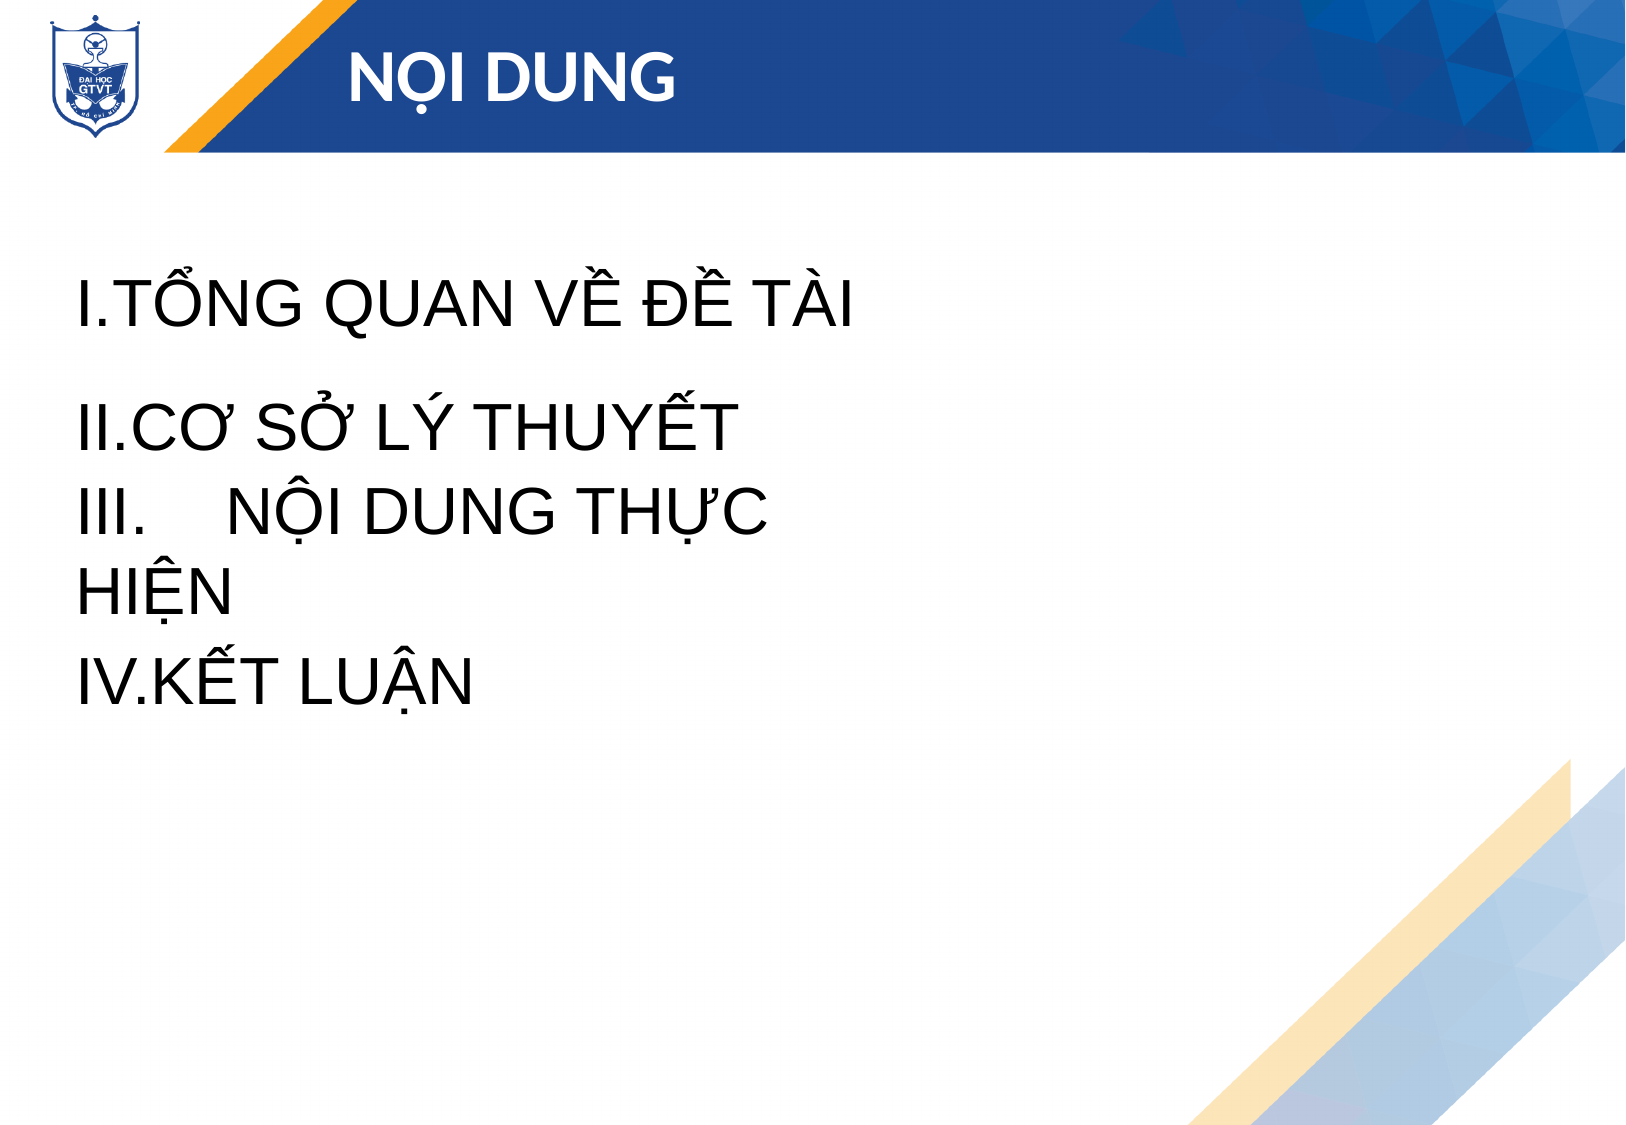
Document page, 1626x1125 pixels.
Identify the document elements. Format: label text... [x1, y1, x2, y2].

text_box TỔNG QUAN VỀ ĐỀ TÀI [74, 224, 915, 348]
text_box II.CƠ SỞ LÝ THUYẾT [74, 348, 915, 472]
text_box IV.KẾT LUẬN [74, 602, 915, 753]
text_box NỘI DUNG [332, 0, 1625, 186]
text_box III. NỘI DUNG THỰC HIỆN [74, 472, 915, 602]
picture [0, 0, 1626, 1125]
